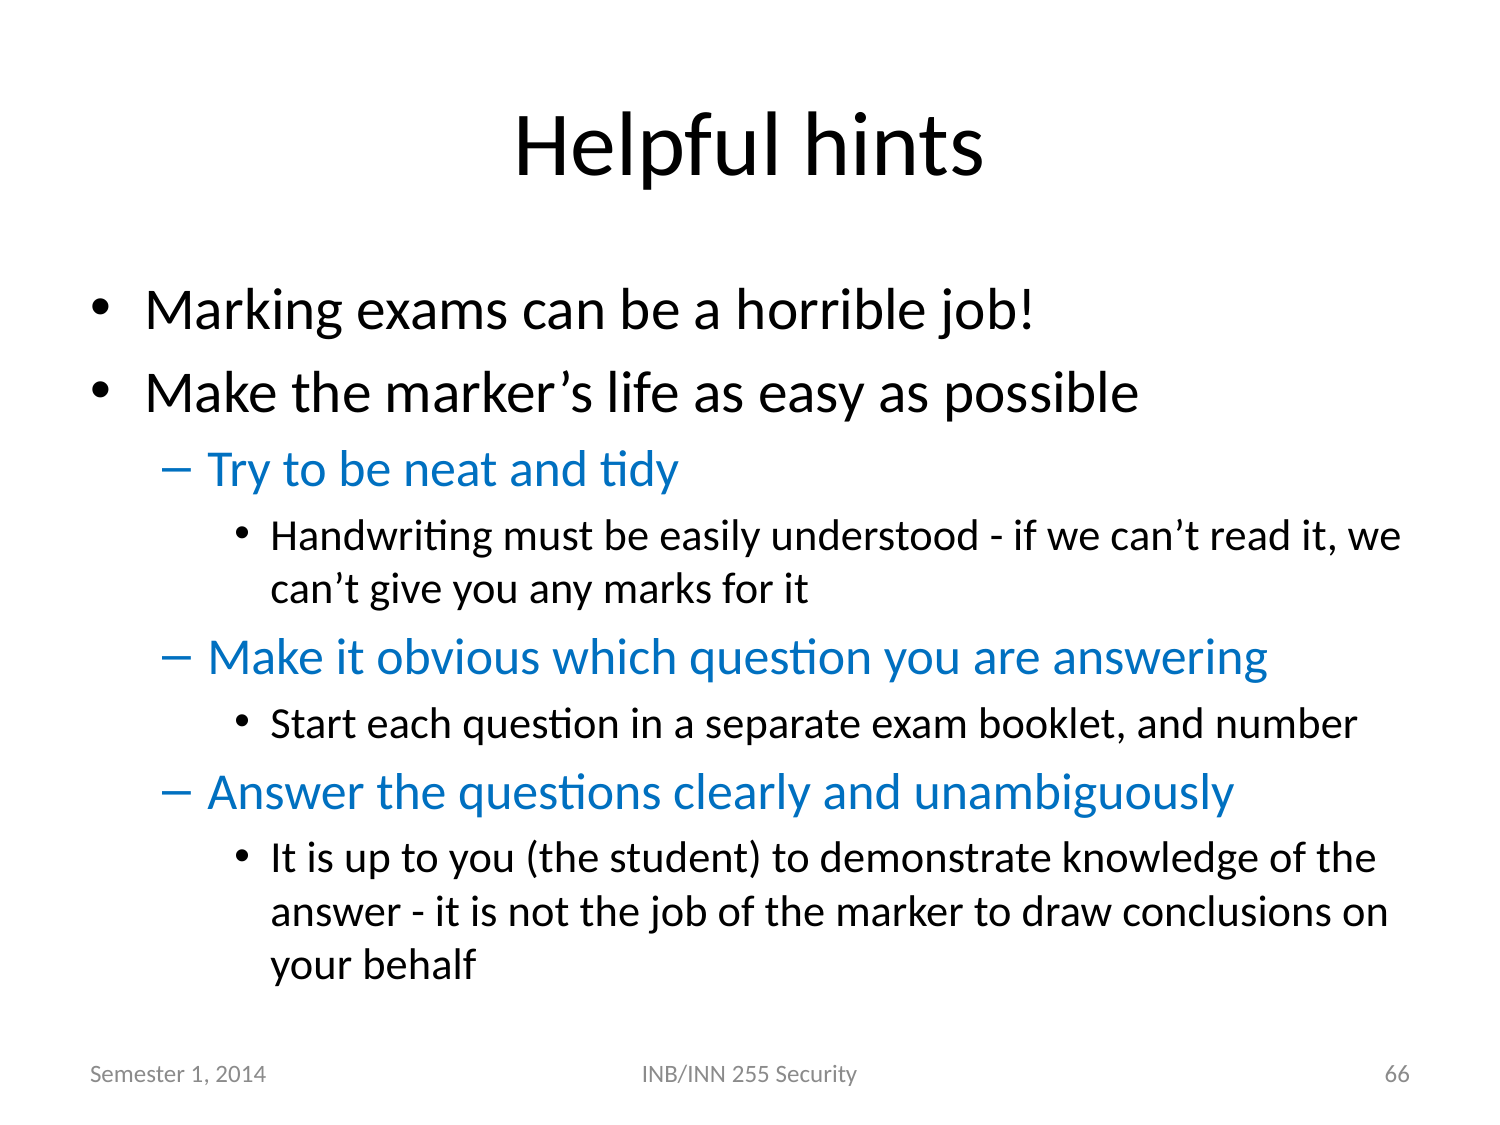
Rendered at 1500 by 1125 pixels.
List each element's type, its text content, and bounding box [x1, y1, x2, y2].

list Marking exams can be a horrible job! Make the marker’s life as easy as possible Try to be neat and tidy Handwriting must be easily understood - if we can’t read it, we can’t give you any marks for it Make it obvious which question you are answering Start each question in a separate exam booklet, and number Answer the questions clearly and unambiguously It is up to you (the student) to demonstrate knowledge of the answer - it is not the job of the marker to draw conclusions on your behalf [75, 262, 1425, 1005]
slide_number 66 [1074, 1042, 1425, 1103]
title Helpful hints [75, 45, 1425, 233]
slide_number Semester 1, 2014 [75, 1042, 425, 1103]
footer INB/INN 255 Security [512, 1042, 988, 1103]
